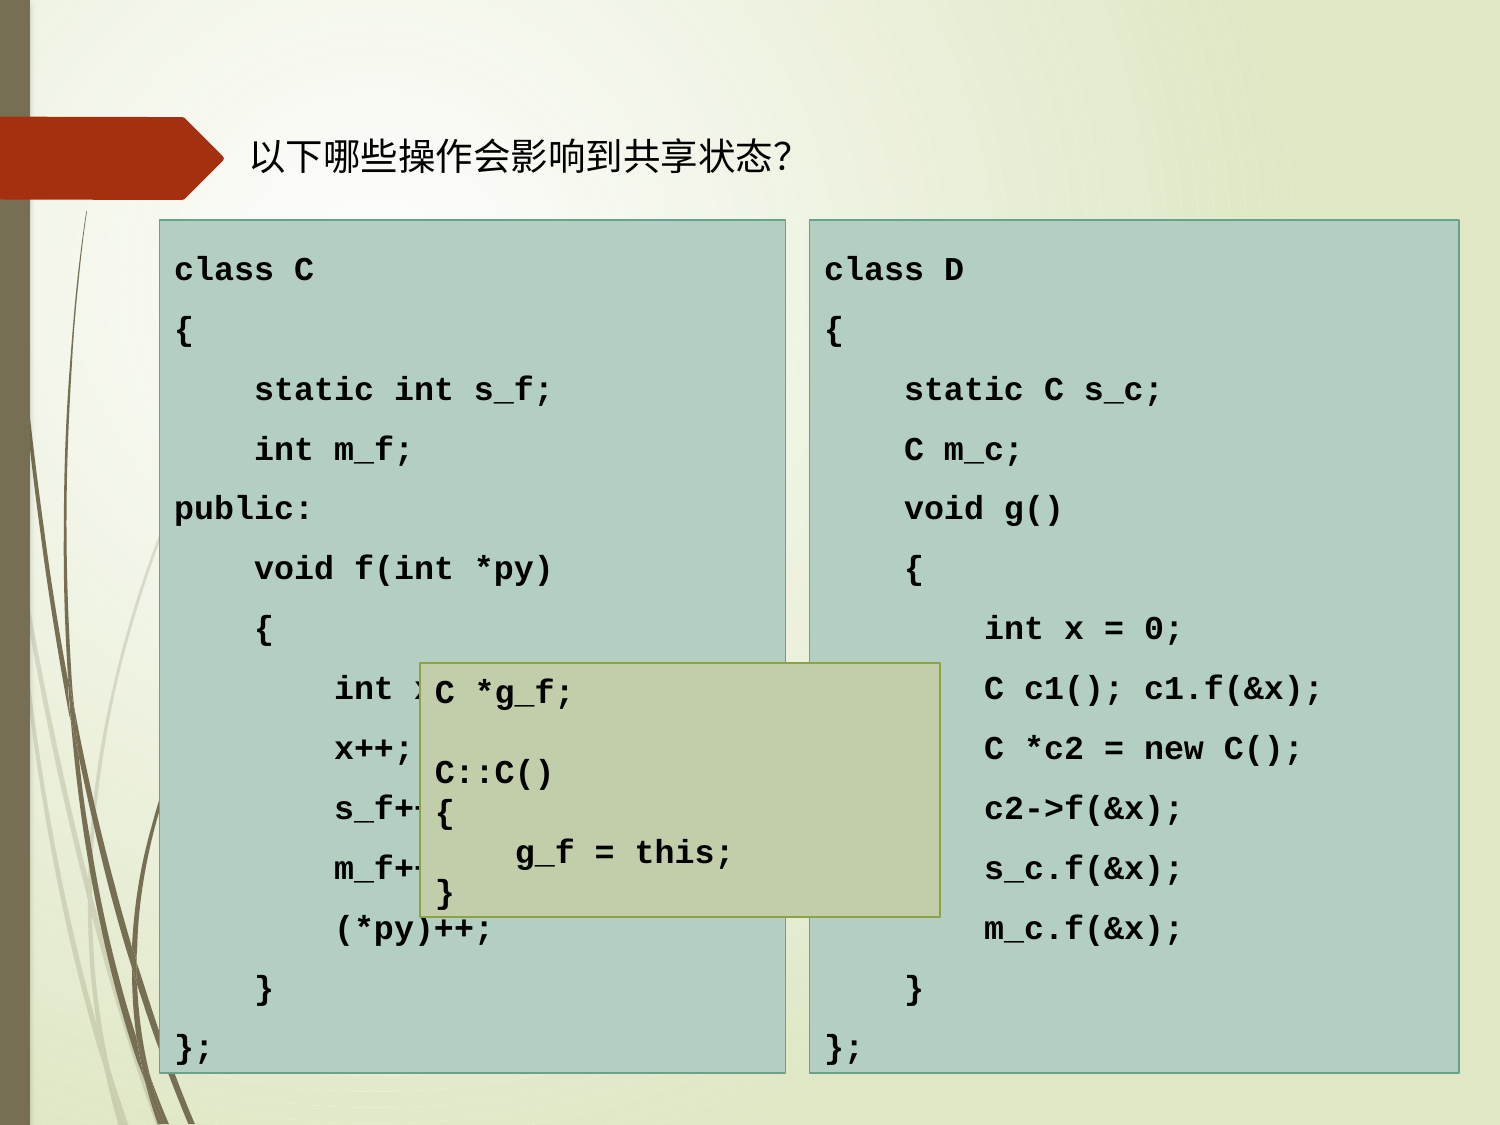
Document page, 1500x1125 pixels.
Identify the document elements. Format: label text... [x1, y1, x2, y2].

text_box C *g_f; C::C() { g_f = this; } [419, 662, 941, 918]
text_box 以下哪些操作会影响到共享状态？ [233, 125, 826, 186]
text_box class D { static C s_c; C m_c; void g() { int x = 0; C c1(); c1.f(&x); C *c2 = new C(); c2->f(&x); s_c.f(&x); m_c.f(&x); } }; [809, 219, 1460, 1074]
text_box class C { static int s_f; int m_f; public: void f(int *py) { int x = 0; x++; s_f++; m_f++; (*py)++; } }; [159, 219, 786, 1074]
